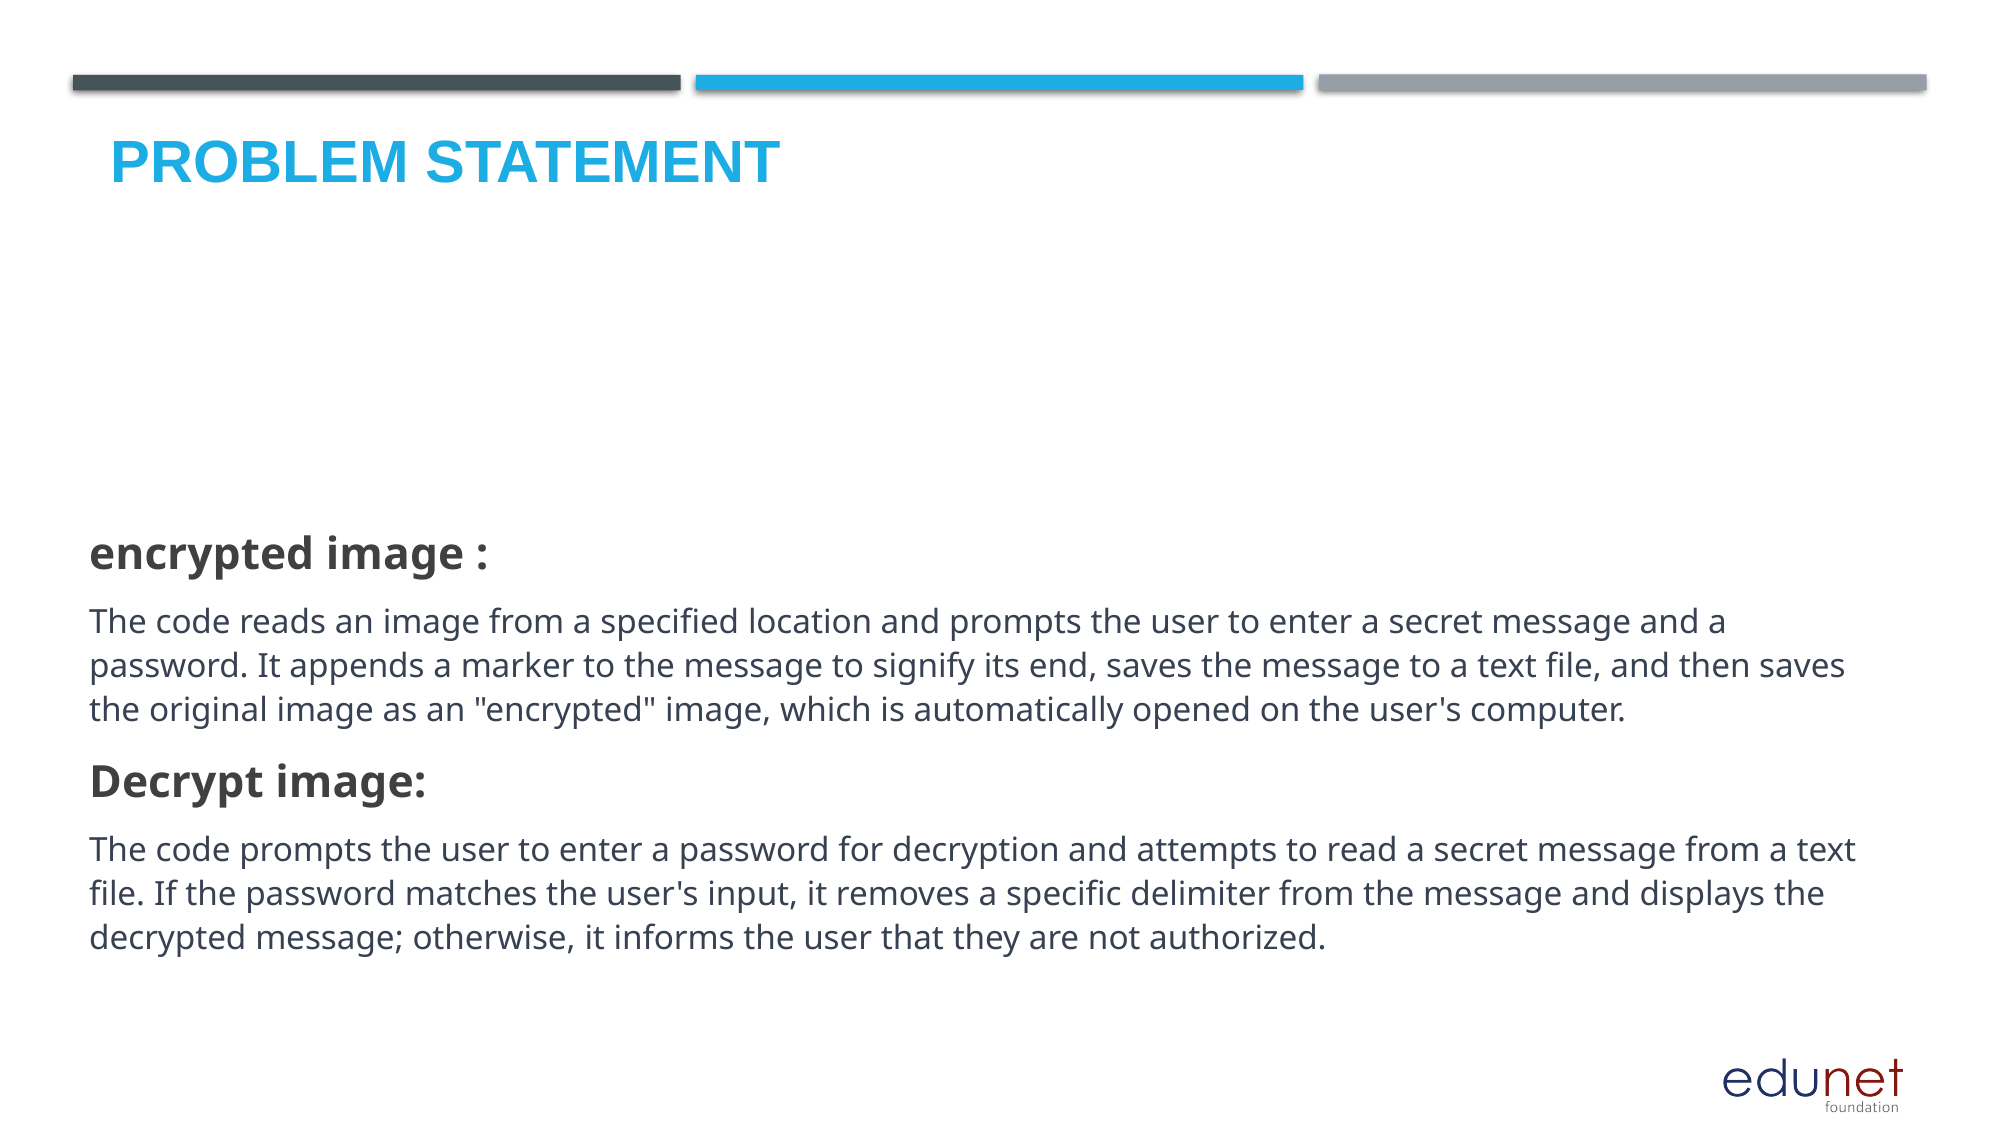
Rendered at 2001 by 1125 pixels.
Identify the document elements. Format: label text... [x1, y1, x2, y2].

picture [1719, 1056, 1905, 1116]
title Problem Statement [95, 115, 1905, 203]
list encrypted image : The code reads an image from a specified location and prompts the user to enter a secret message and a password. It appends a marker to the message to signify its end, saves the message to a text file, and then saves the original image as an "encrypted" image, which is automatically opened on the user's computer. Decrypt image: The code prompts the user to enter a password for decryption and attempts to read a secret message from a text file. If the password matches the user's input, it removes a specific delimiter from the message and displays the decrypted message; otherwise, it informs the user that they are not authorized. [74, 203, 1884, 970]
